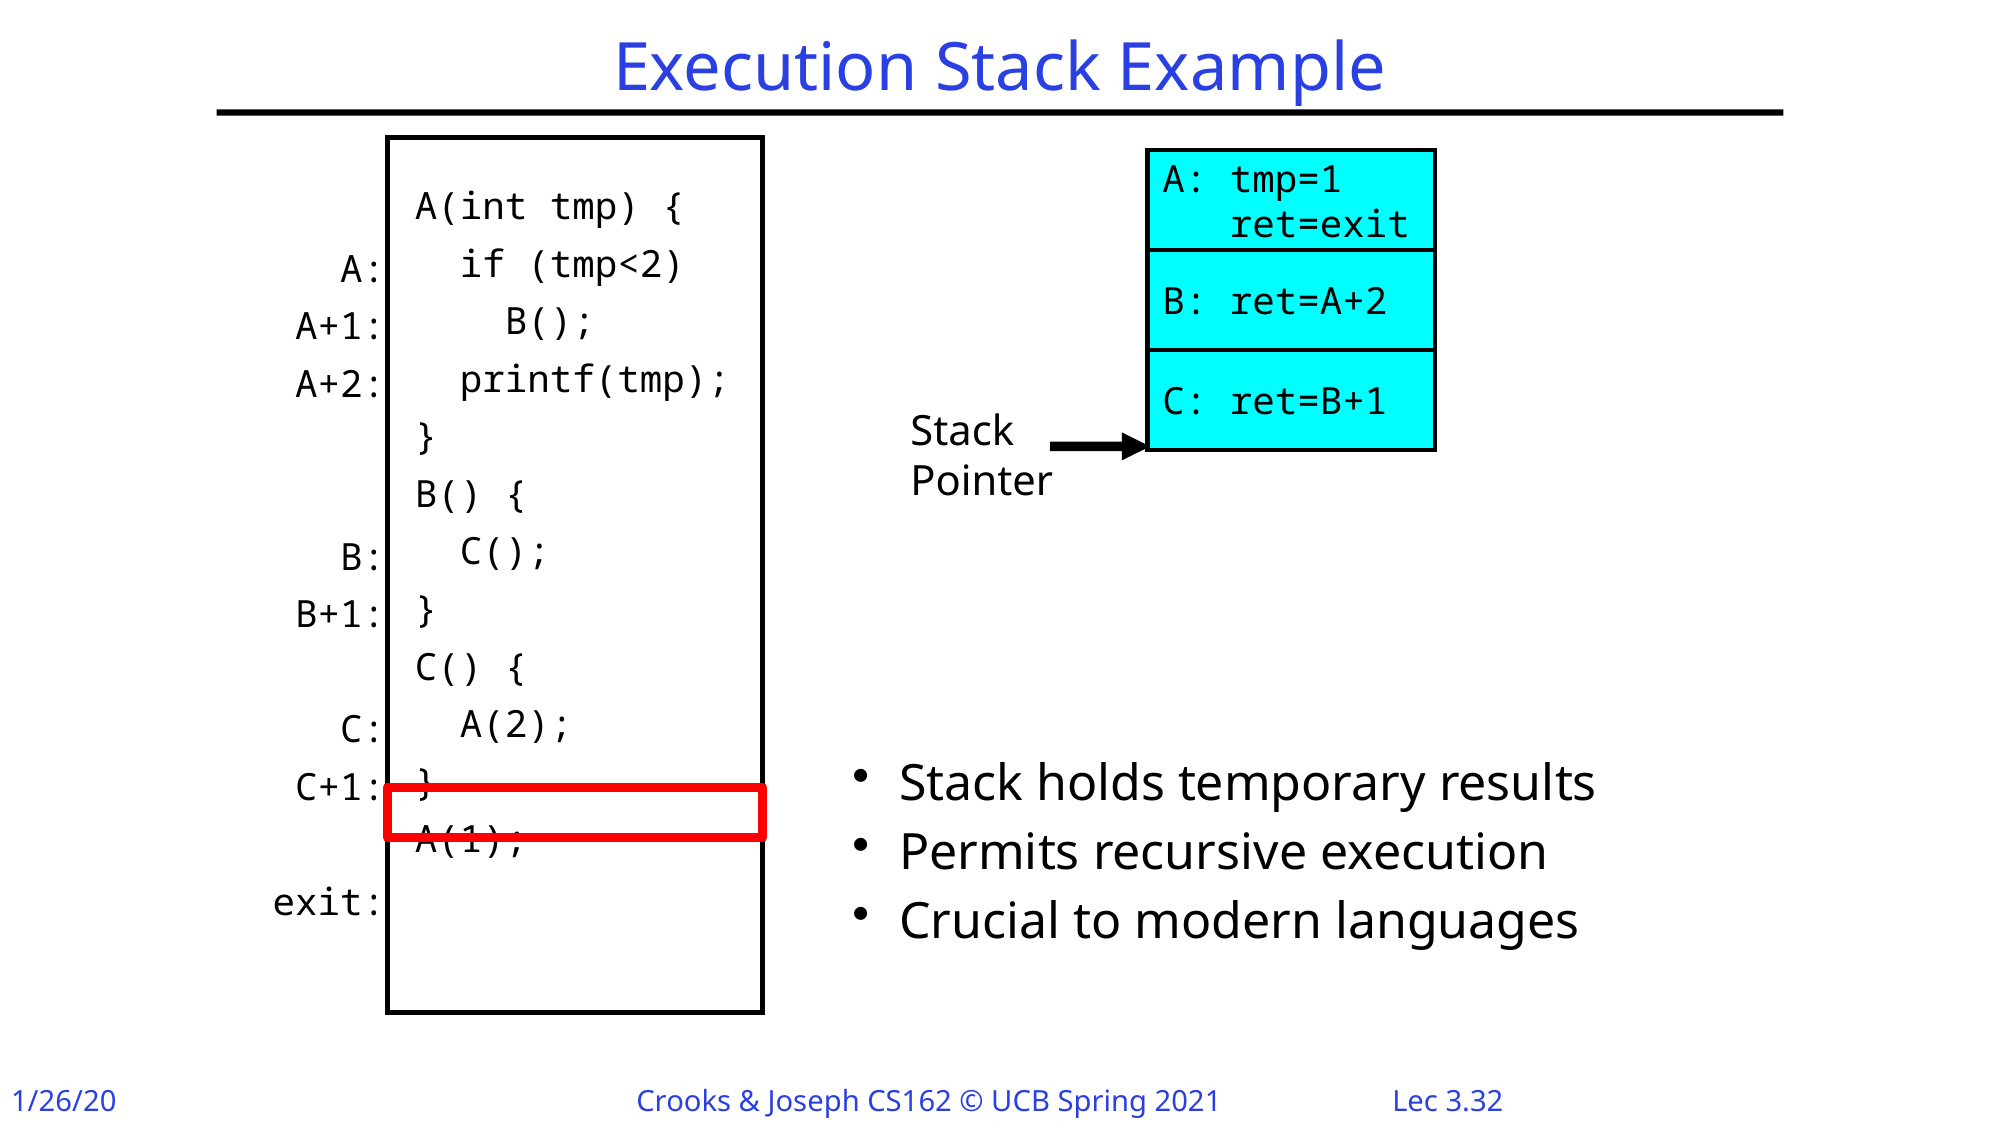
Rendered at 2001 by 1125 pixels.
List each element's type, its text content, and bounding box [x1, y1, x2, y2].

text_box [387, 137, 763, 1013]
text_box A: tmp=1 ret=exit [1147, 149, 1436, 249]
text_box C: ret=B+1 [1147, 350, 1436, 450]
text_box B: ret=A+2 [1147, 249, 1436, 350]
title Execution Stack Example [216, 24, 1784, 113]
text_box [899, 396, 1151, 513]
list Stack holds temporary results Permits recursive execution Crucial to modern languages [837, 750, 1675, 963]
text_box A: A+1: A+2: B: B+1: C: C+1: exit: [249, 237, 382, 930]
